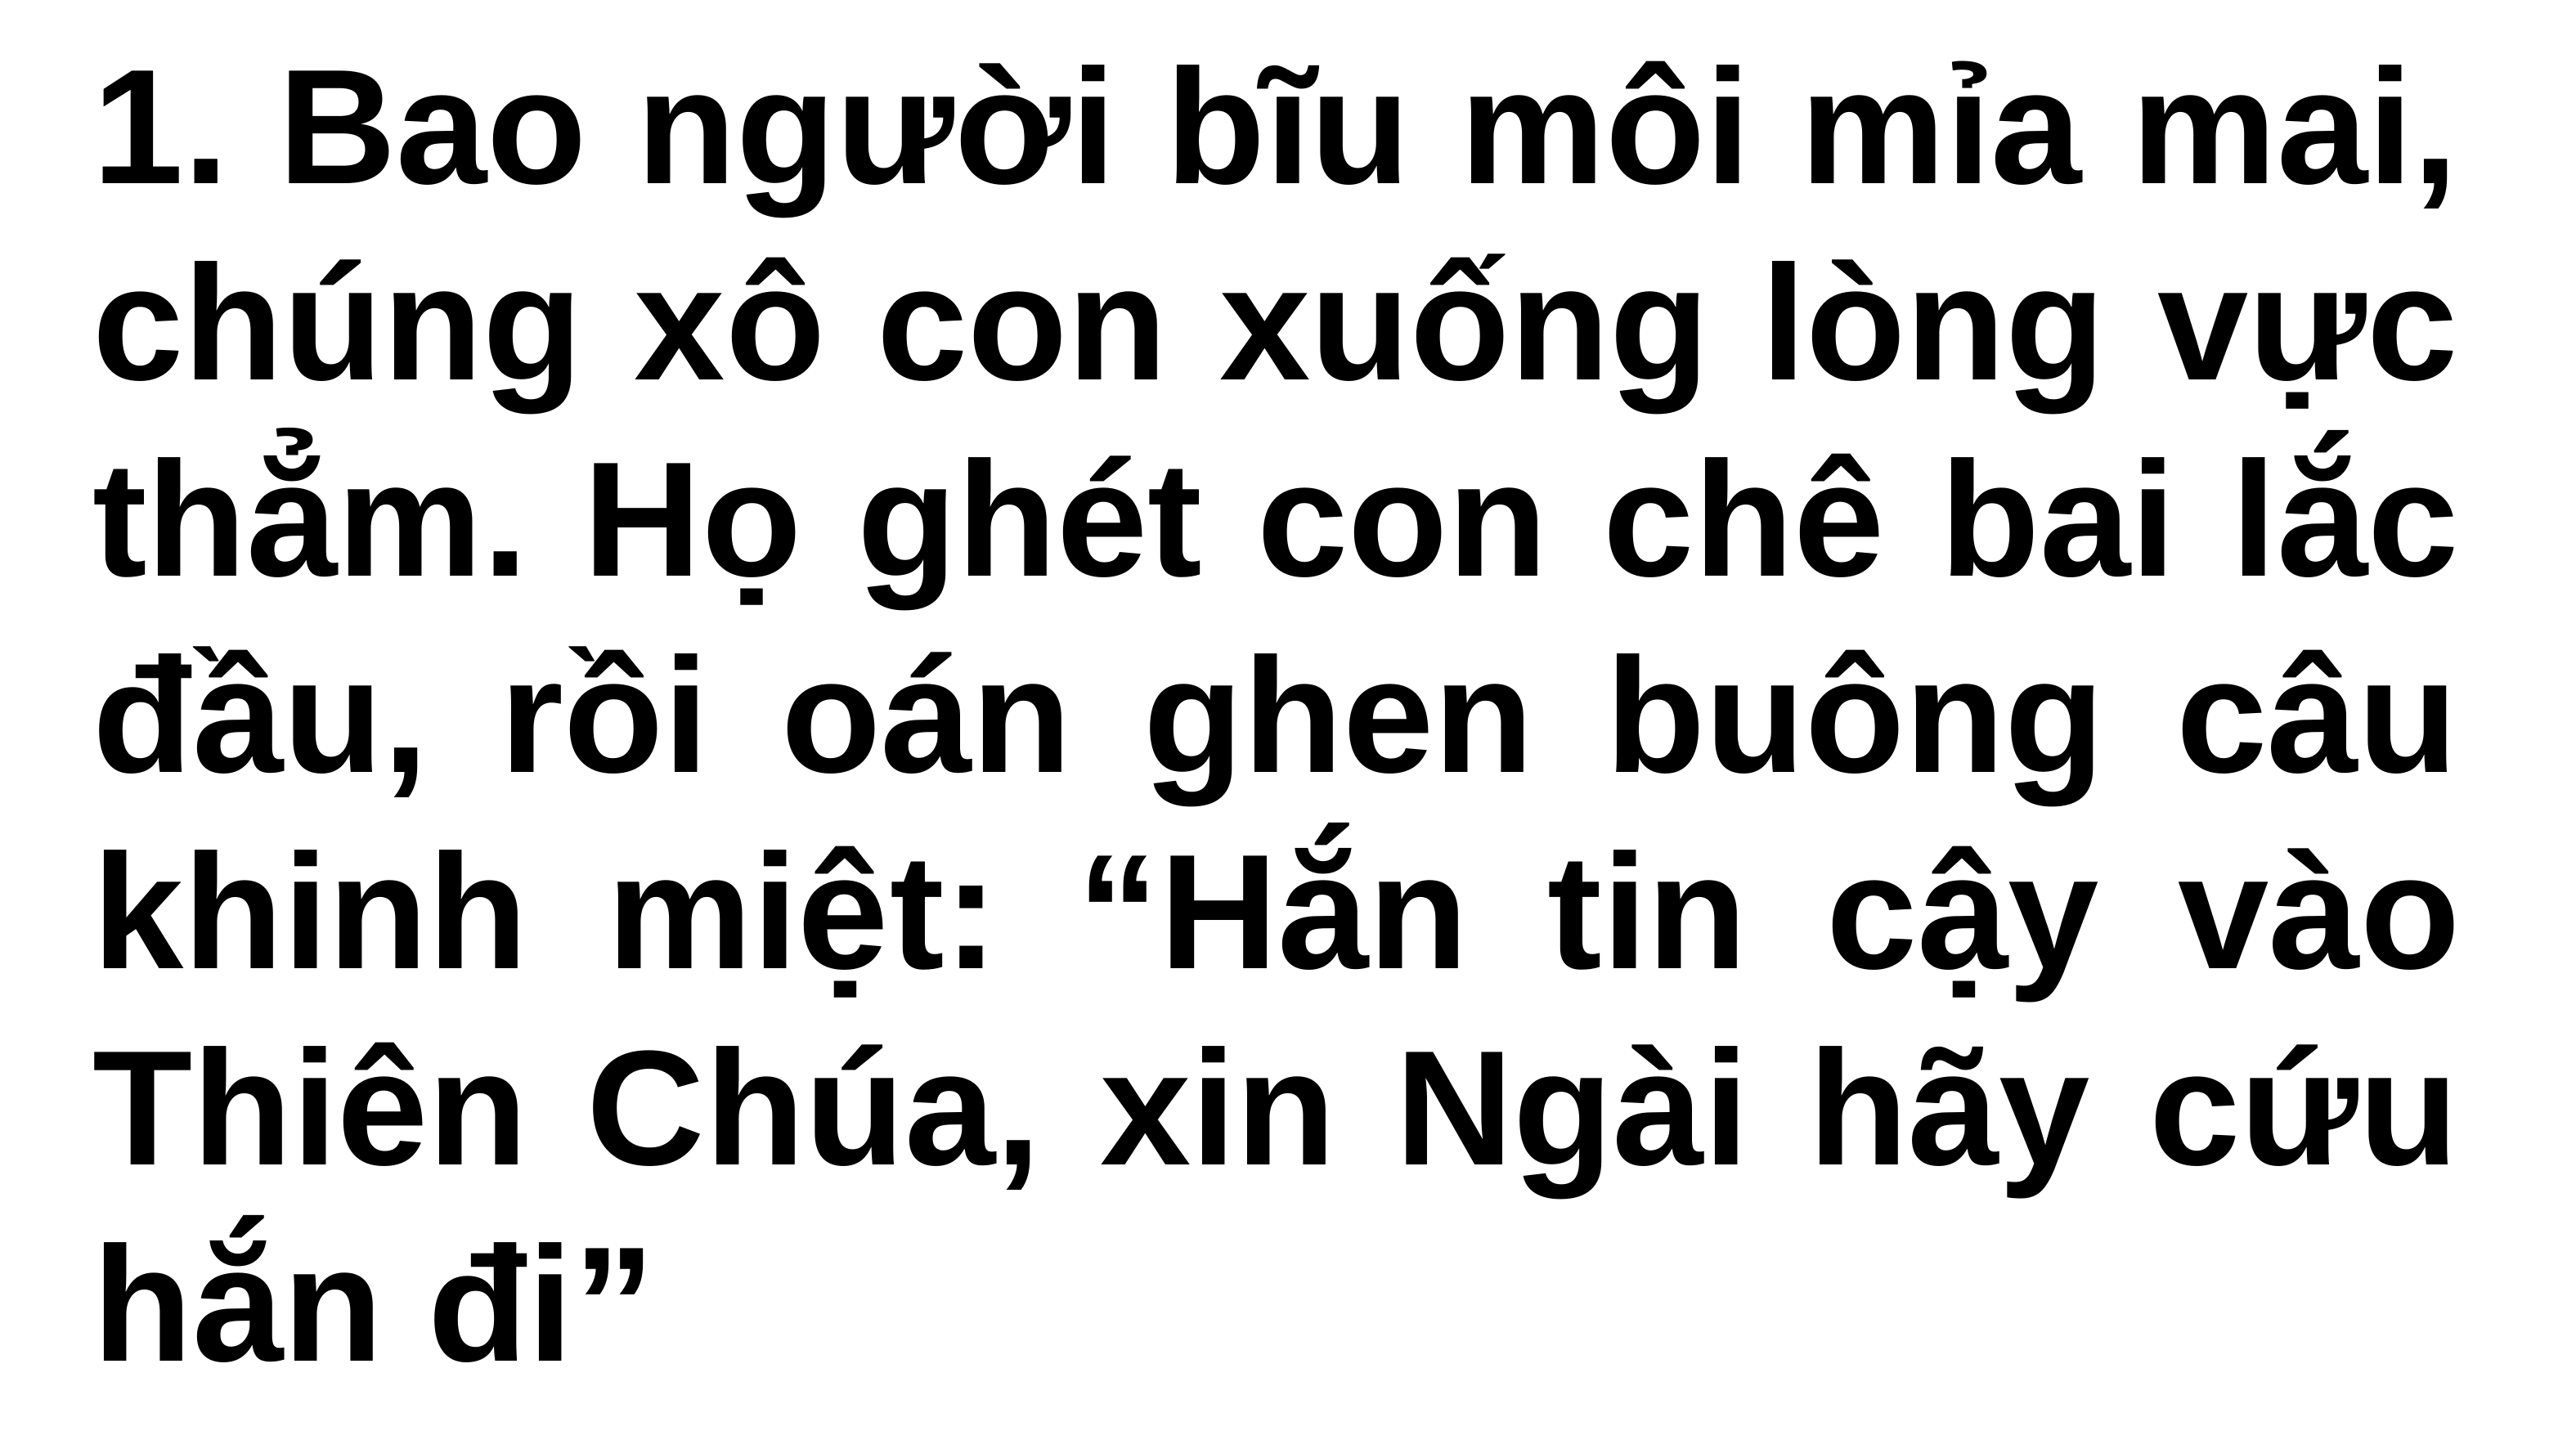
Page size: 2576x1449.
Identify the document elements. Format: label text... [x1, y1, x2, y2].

text_box 1. Bao người bĩu môi mỉa mai, chúng xô con xuống lòng vực thẳm. Họ ghét con chê bai lắc đầu, rồi oán ghen buông câu khinh miệt: “Hắn tin cậy vào Thiên Chúa, xin Ngài hãy cứu hắn đi” [80, 14, 2474, 1400]
